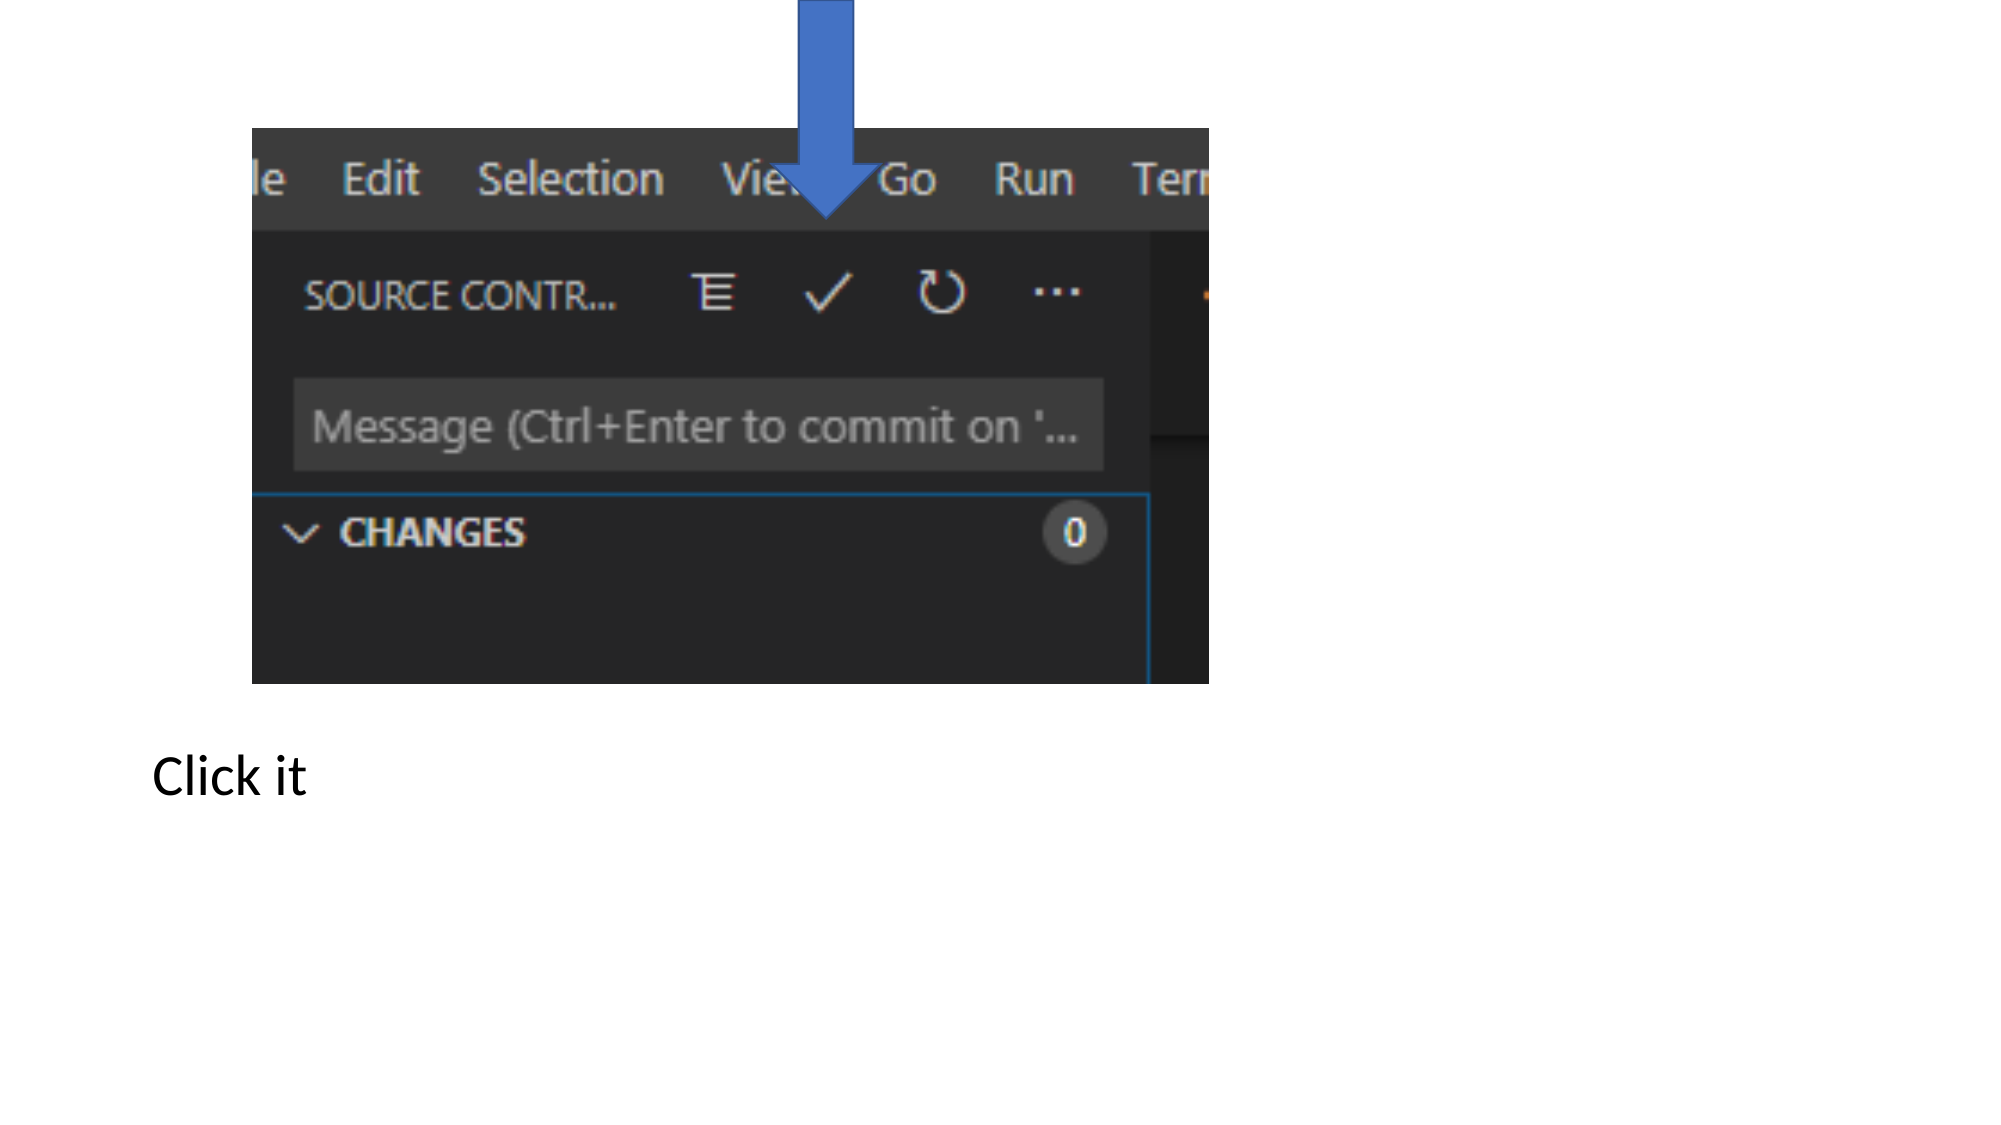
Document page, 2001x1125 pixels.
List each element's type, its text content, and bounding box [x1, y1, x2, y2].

text_box [797, 0, 855, 128]
list Click it [137, 737, 1863, 1014]
picture [252, 128, 1209, 684]
